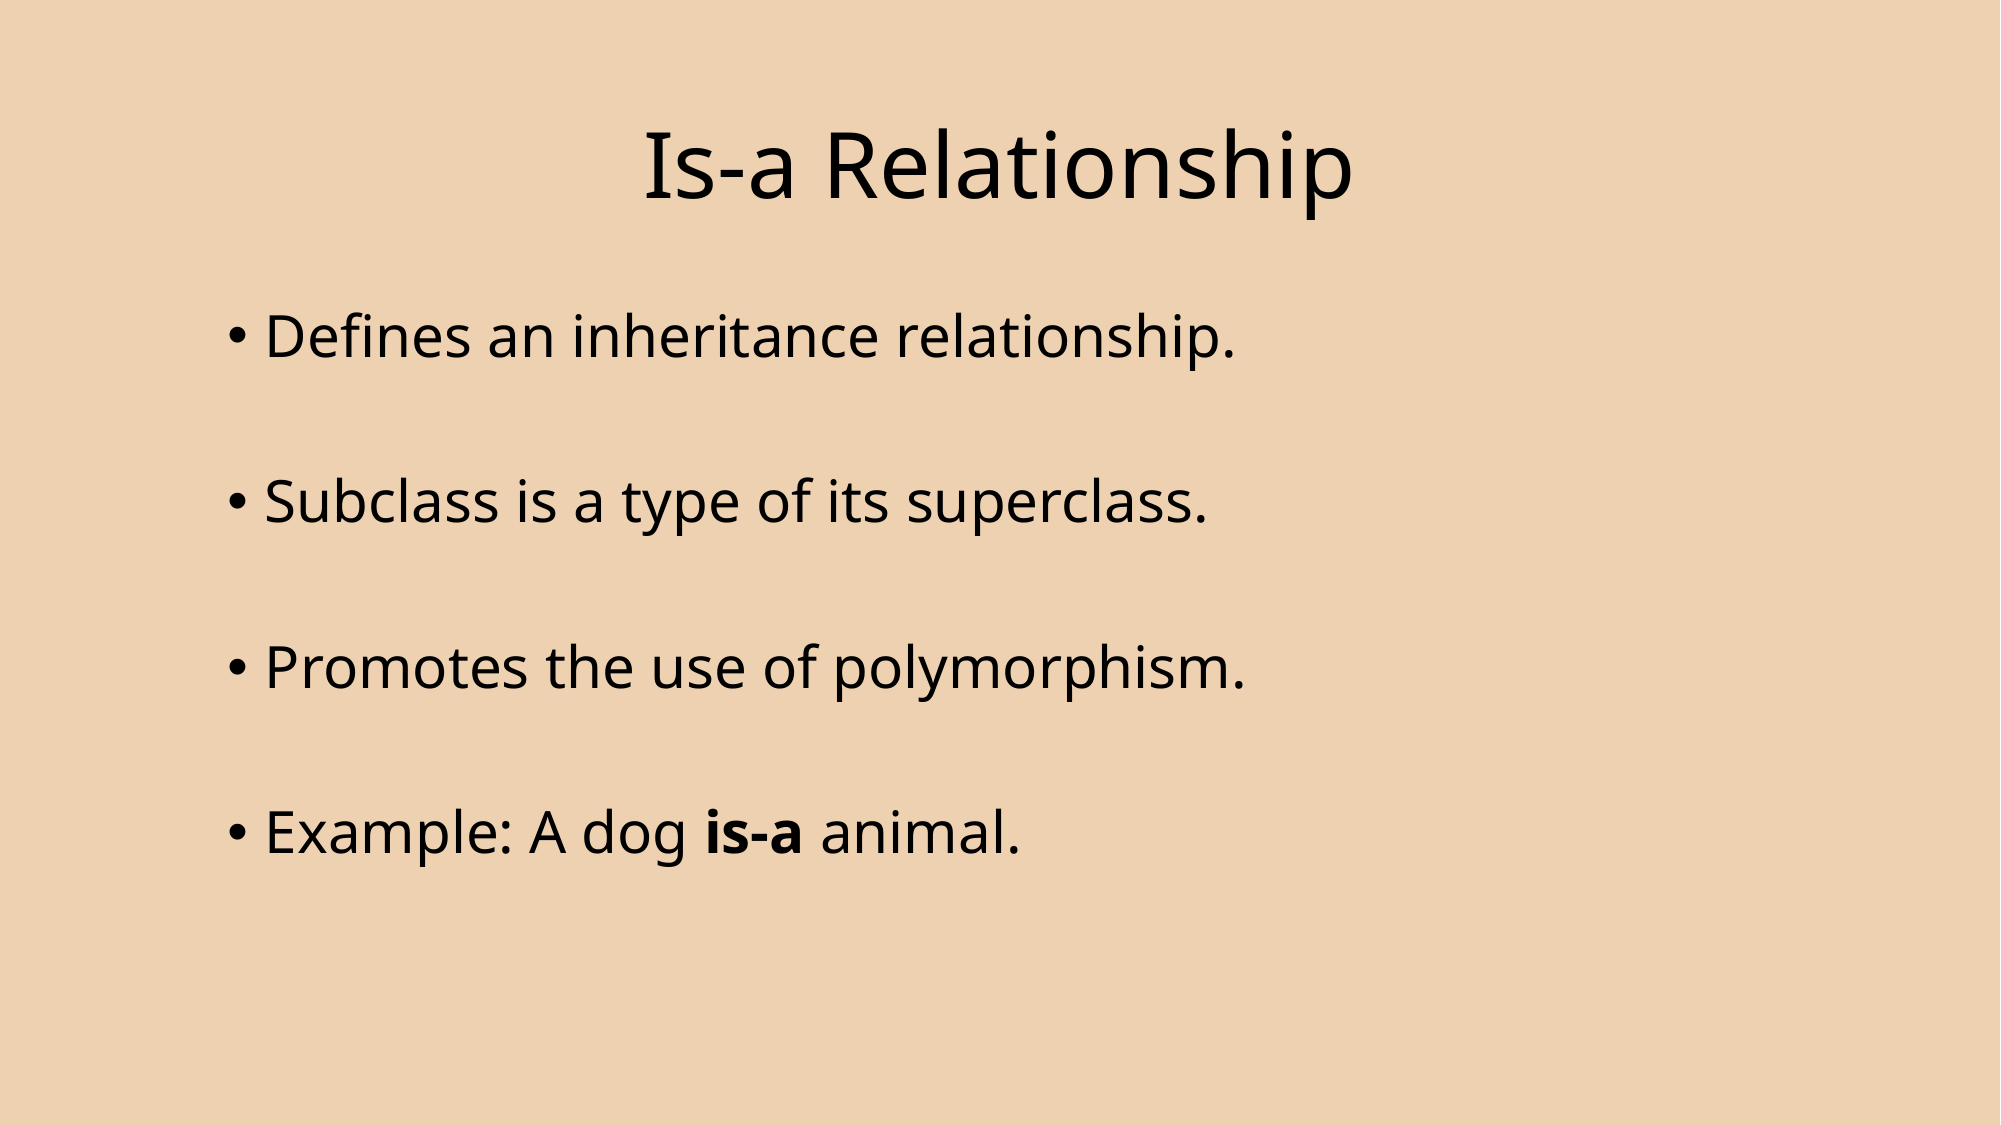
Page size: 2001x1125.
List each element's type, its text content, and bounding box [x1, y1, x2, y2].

list Defines an inheritance relationship. Subclass is a type of its superclass. Promotes the use of polymorphism. Example: A dog is-a animal. [137, 299, 1863, 1014]
title Is-a Relationship [137, 59, 1863, 278]
